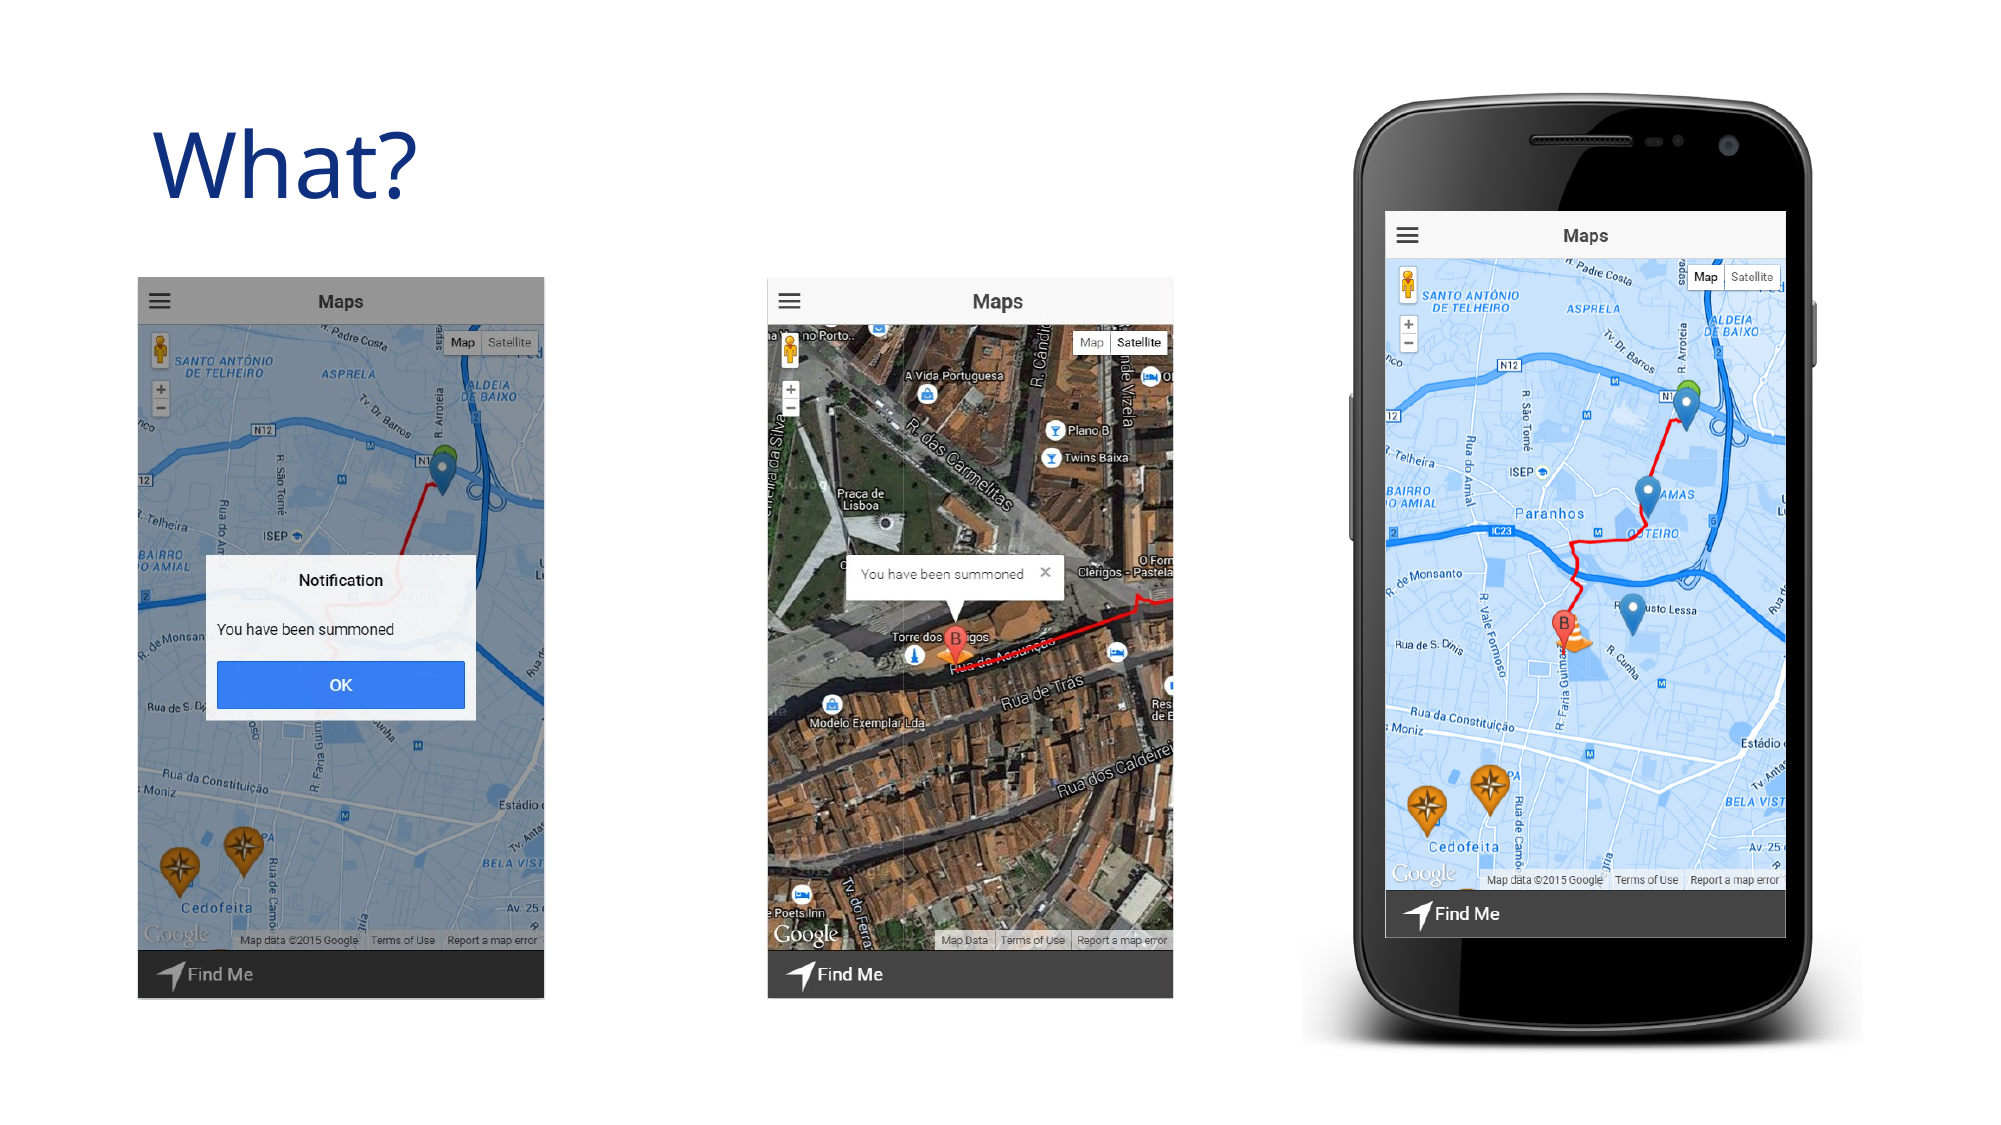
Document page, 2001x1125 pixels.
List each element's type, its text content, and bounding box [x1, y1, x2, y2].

picture [755, 277, 1174, 1000]
title What? [137, 59, 1302, 278]
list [1302, 59, 1863, 1055]
picture [137, 277, 558, 1000]
picture [1385, 211, 1786, 938]
